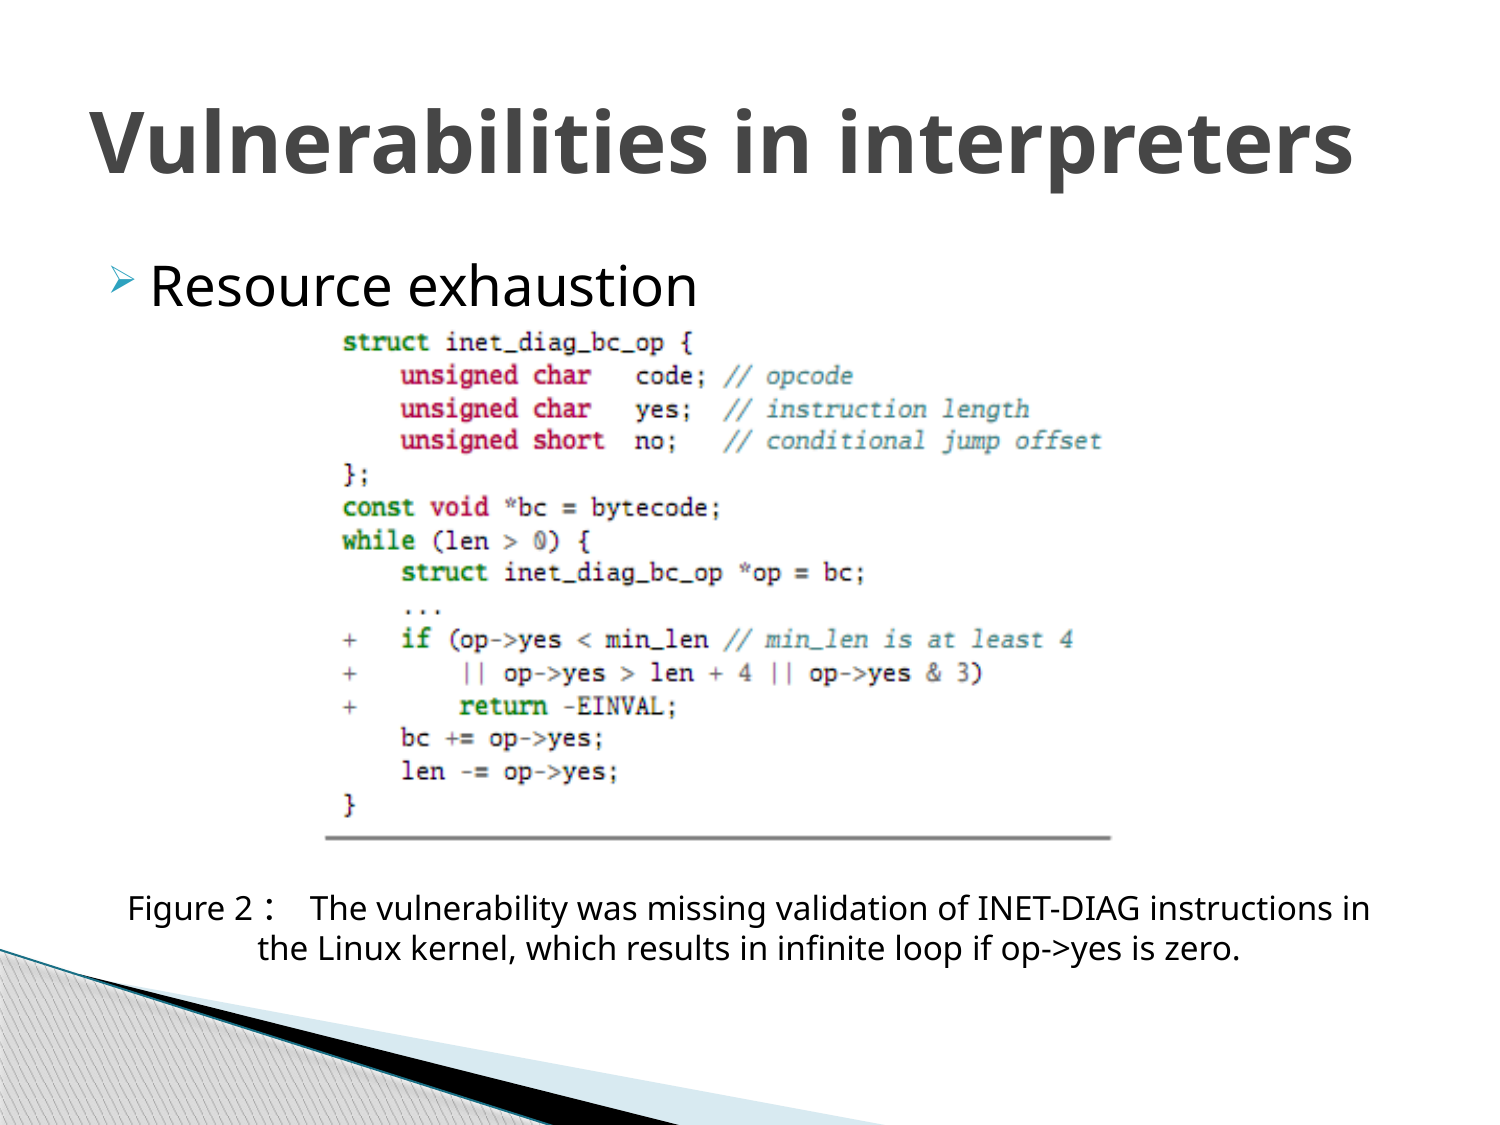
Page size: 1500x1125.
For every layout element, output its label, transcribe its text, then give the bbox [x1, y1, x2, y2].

title Vulnerabilities in interpreters [75, 45, 1425, 233]
list Resource exhaustion [75, 243, 1425, 986]
text_box Figure 2： The vulnerability was missing validation of INET-DIAG instructions in the Linux kernel, which results in infinite loop if op->yes is zero. [88, 879, 1412, 975]
picture [324, 326, 1117, 847]
